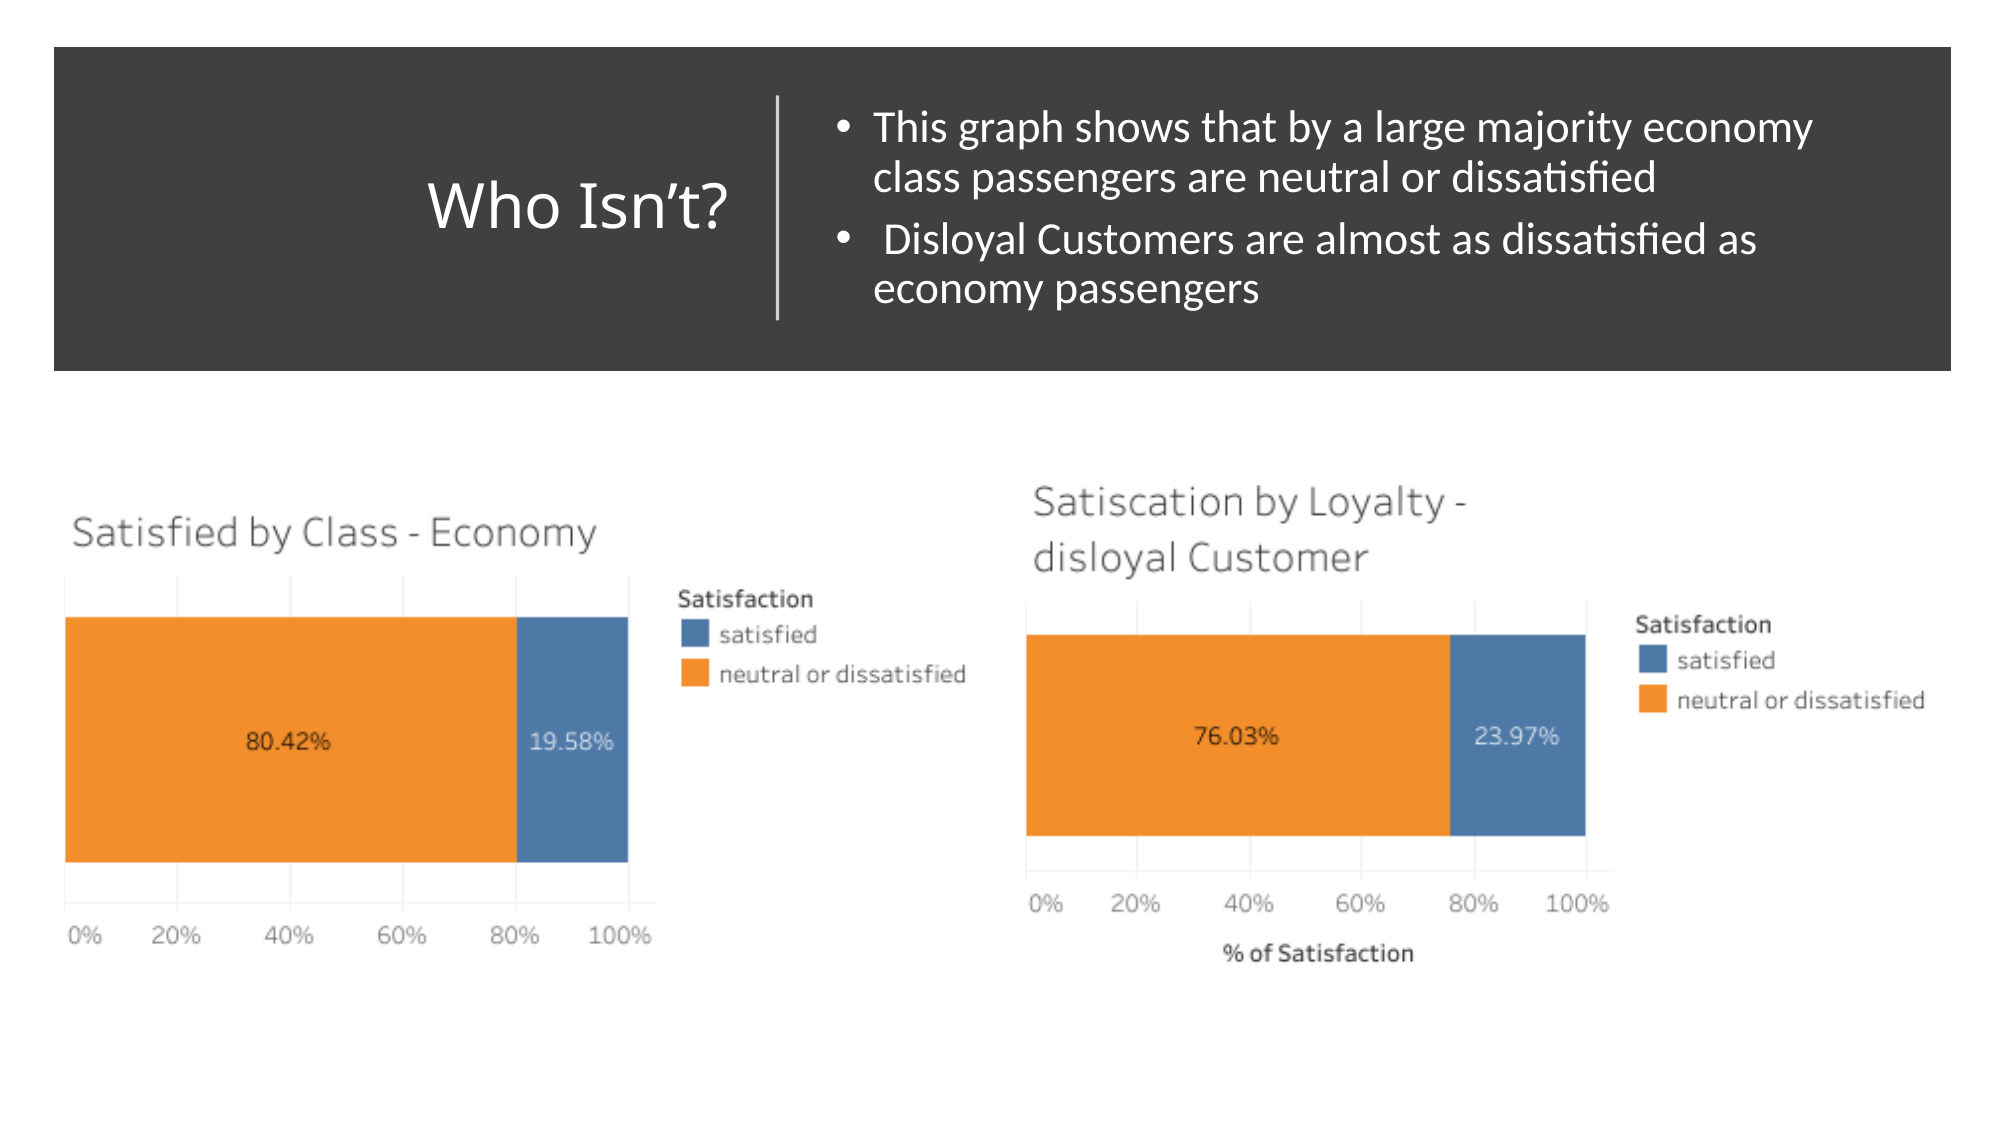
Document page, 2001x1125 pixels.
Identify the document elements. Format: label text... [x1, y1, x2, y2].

picture [1025, 460, 1936, 984]
text_box This graph shows that by a large majority economy class passengers are neutral or dissatisfied Disloyal Customers are almost as dissatisfied as economy passengers [811, 83, 1896, 334]
picture [64, 491, 977, 952]
text_box [63, 57, 1942, 361]
title Who Isn’t? [106, 83, 744, 334]
